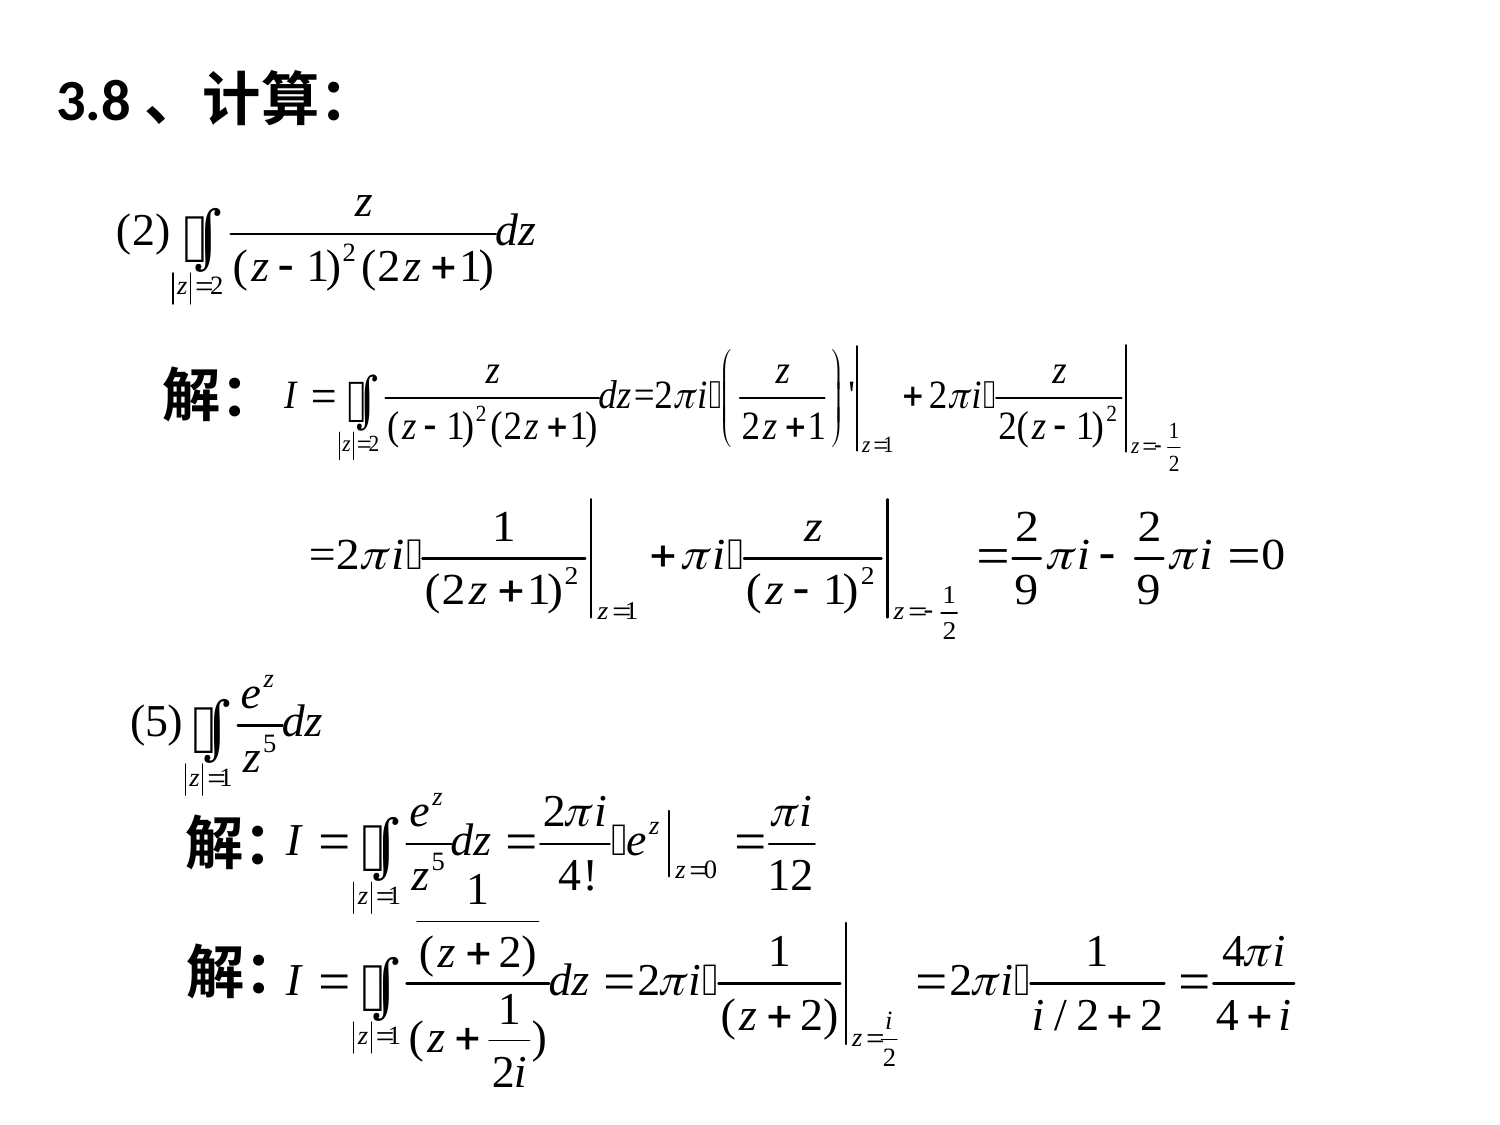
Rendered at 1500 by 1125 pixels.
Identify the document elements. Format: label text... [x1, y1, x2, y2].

text_box 解： [147, 351, 272, 436]
text_box 解： [170, 813, 272, 884]
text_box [123, 656, 331, 806]
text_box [277, 774, 825, 924]
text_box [301, 491, 1294, 648]
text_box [109, 173, 546, 315]
text_box 解： [171, 927, 272, 1013]
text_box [277, 861, 1303, 1098]
text_box 3.8、计算： [41, 54, 1471, 140]
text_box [277, 337, 1187, 479]
